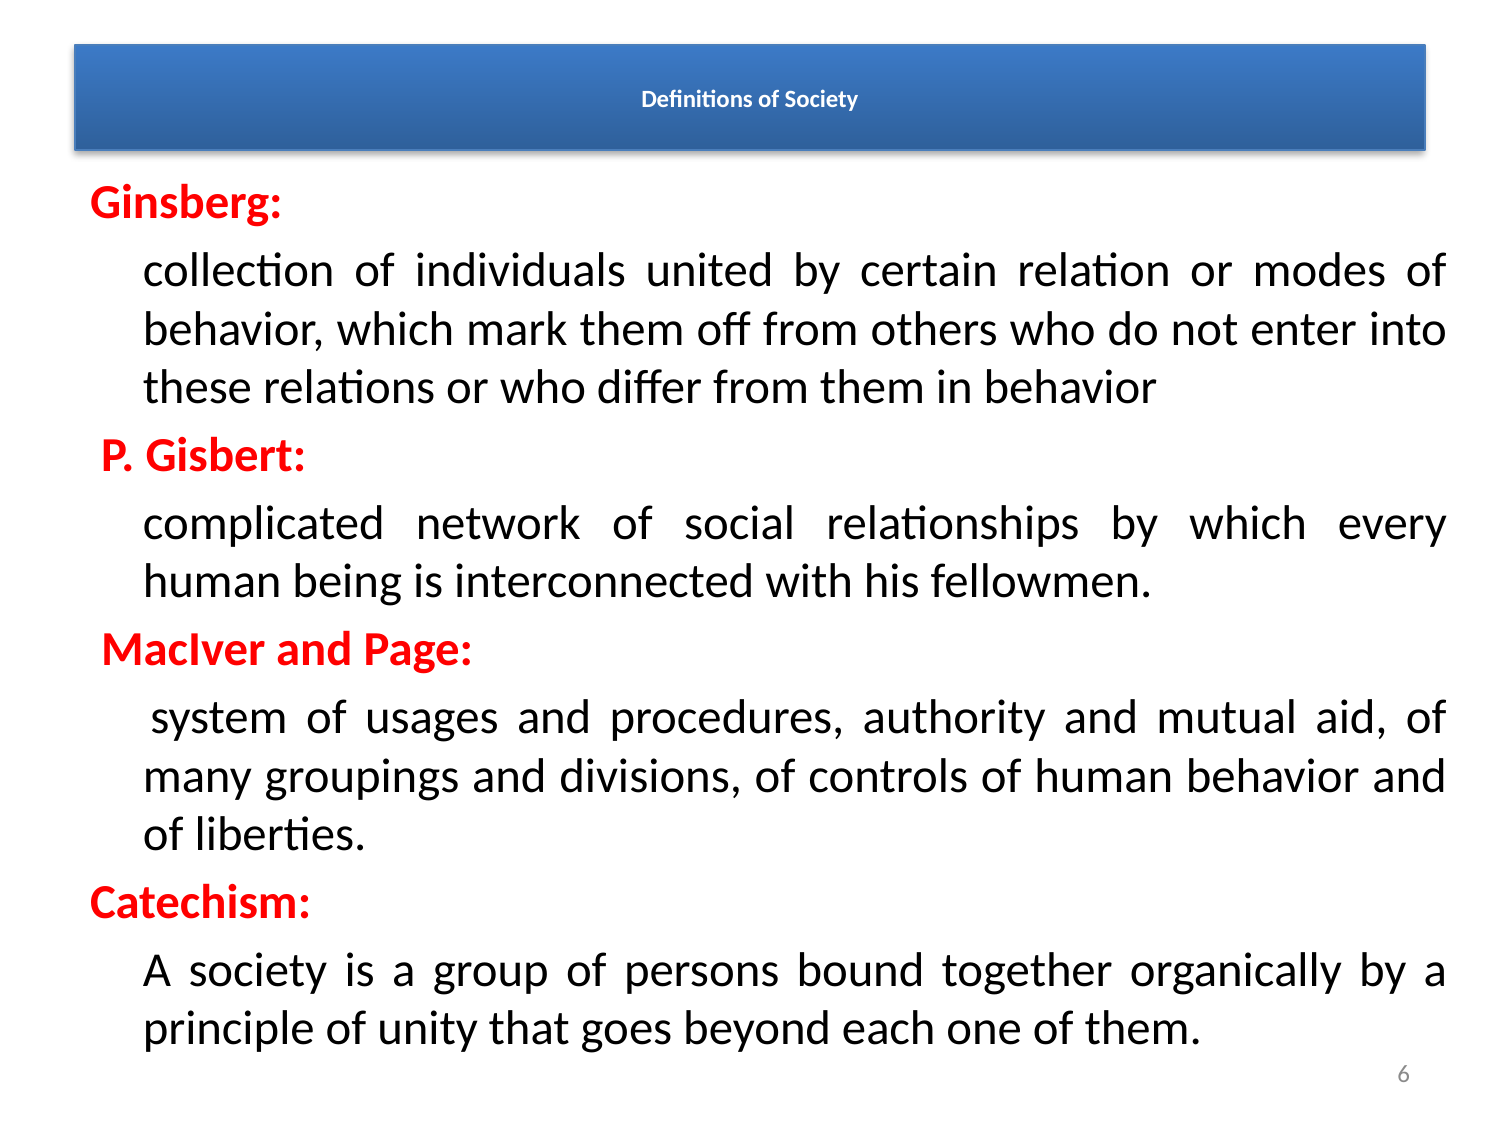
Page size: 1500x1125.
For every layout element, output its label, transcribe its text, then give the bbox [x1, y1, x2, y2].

slide_number 6 [1074, 1042, 1425, 1103]
title Definitions of Society [74, 44, 1426, 151]
list Ginsberg: collection of individuals united by certain relation or modes of behavior, which mark them off from others who do not enter into these relations or who differ from them in behavior P. Gisbert: complicated network of social relationships by which every human being is interconnected with his fellowmen. MacIver and Page: system of usages and procedures, authority and mutual aid, of many groupings and divisions, of controls of human behavior and of liberties. Catechism: A society is a group of persons bound together organically by a principle of unity that goes beyond each one of them. [75, 162, 1463, 1063]
